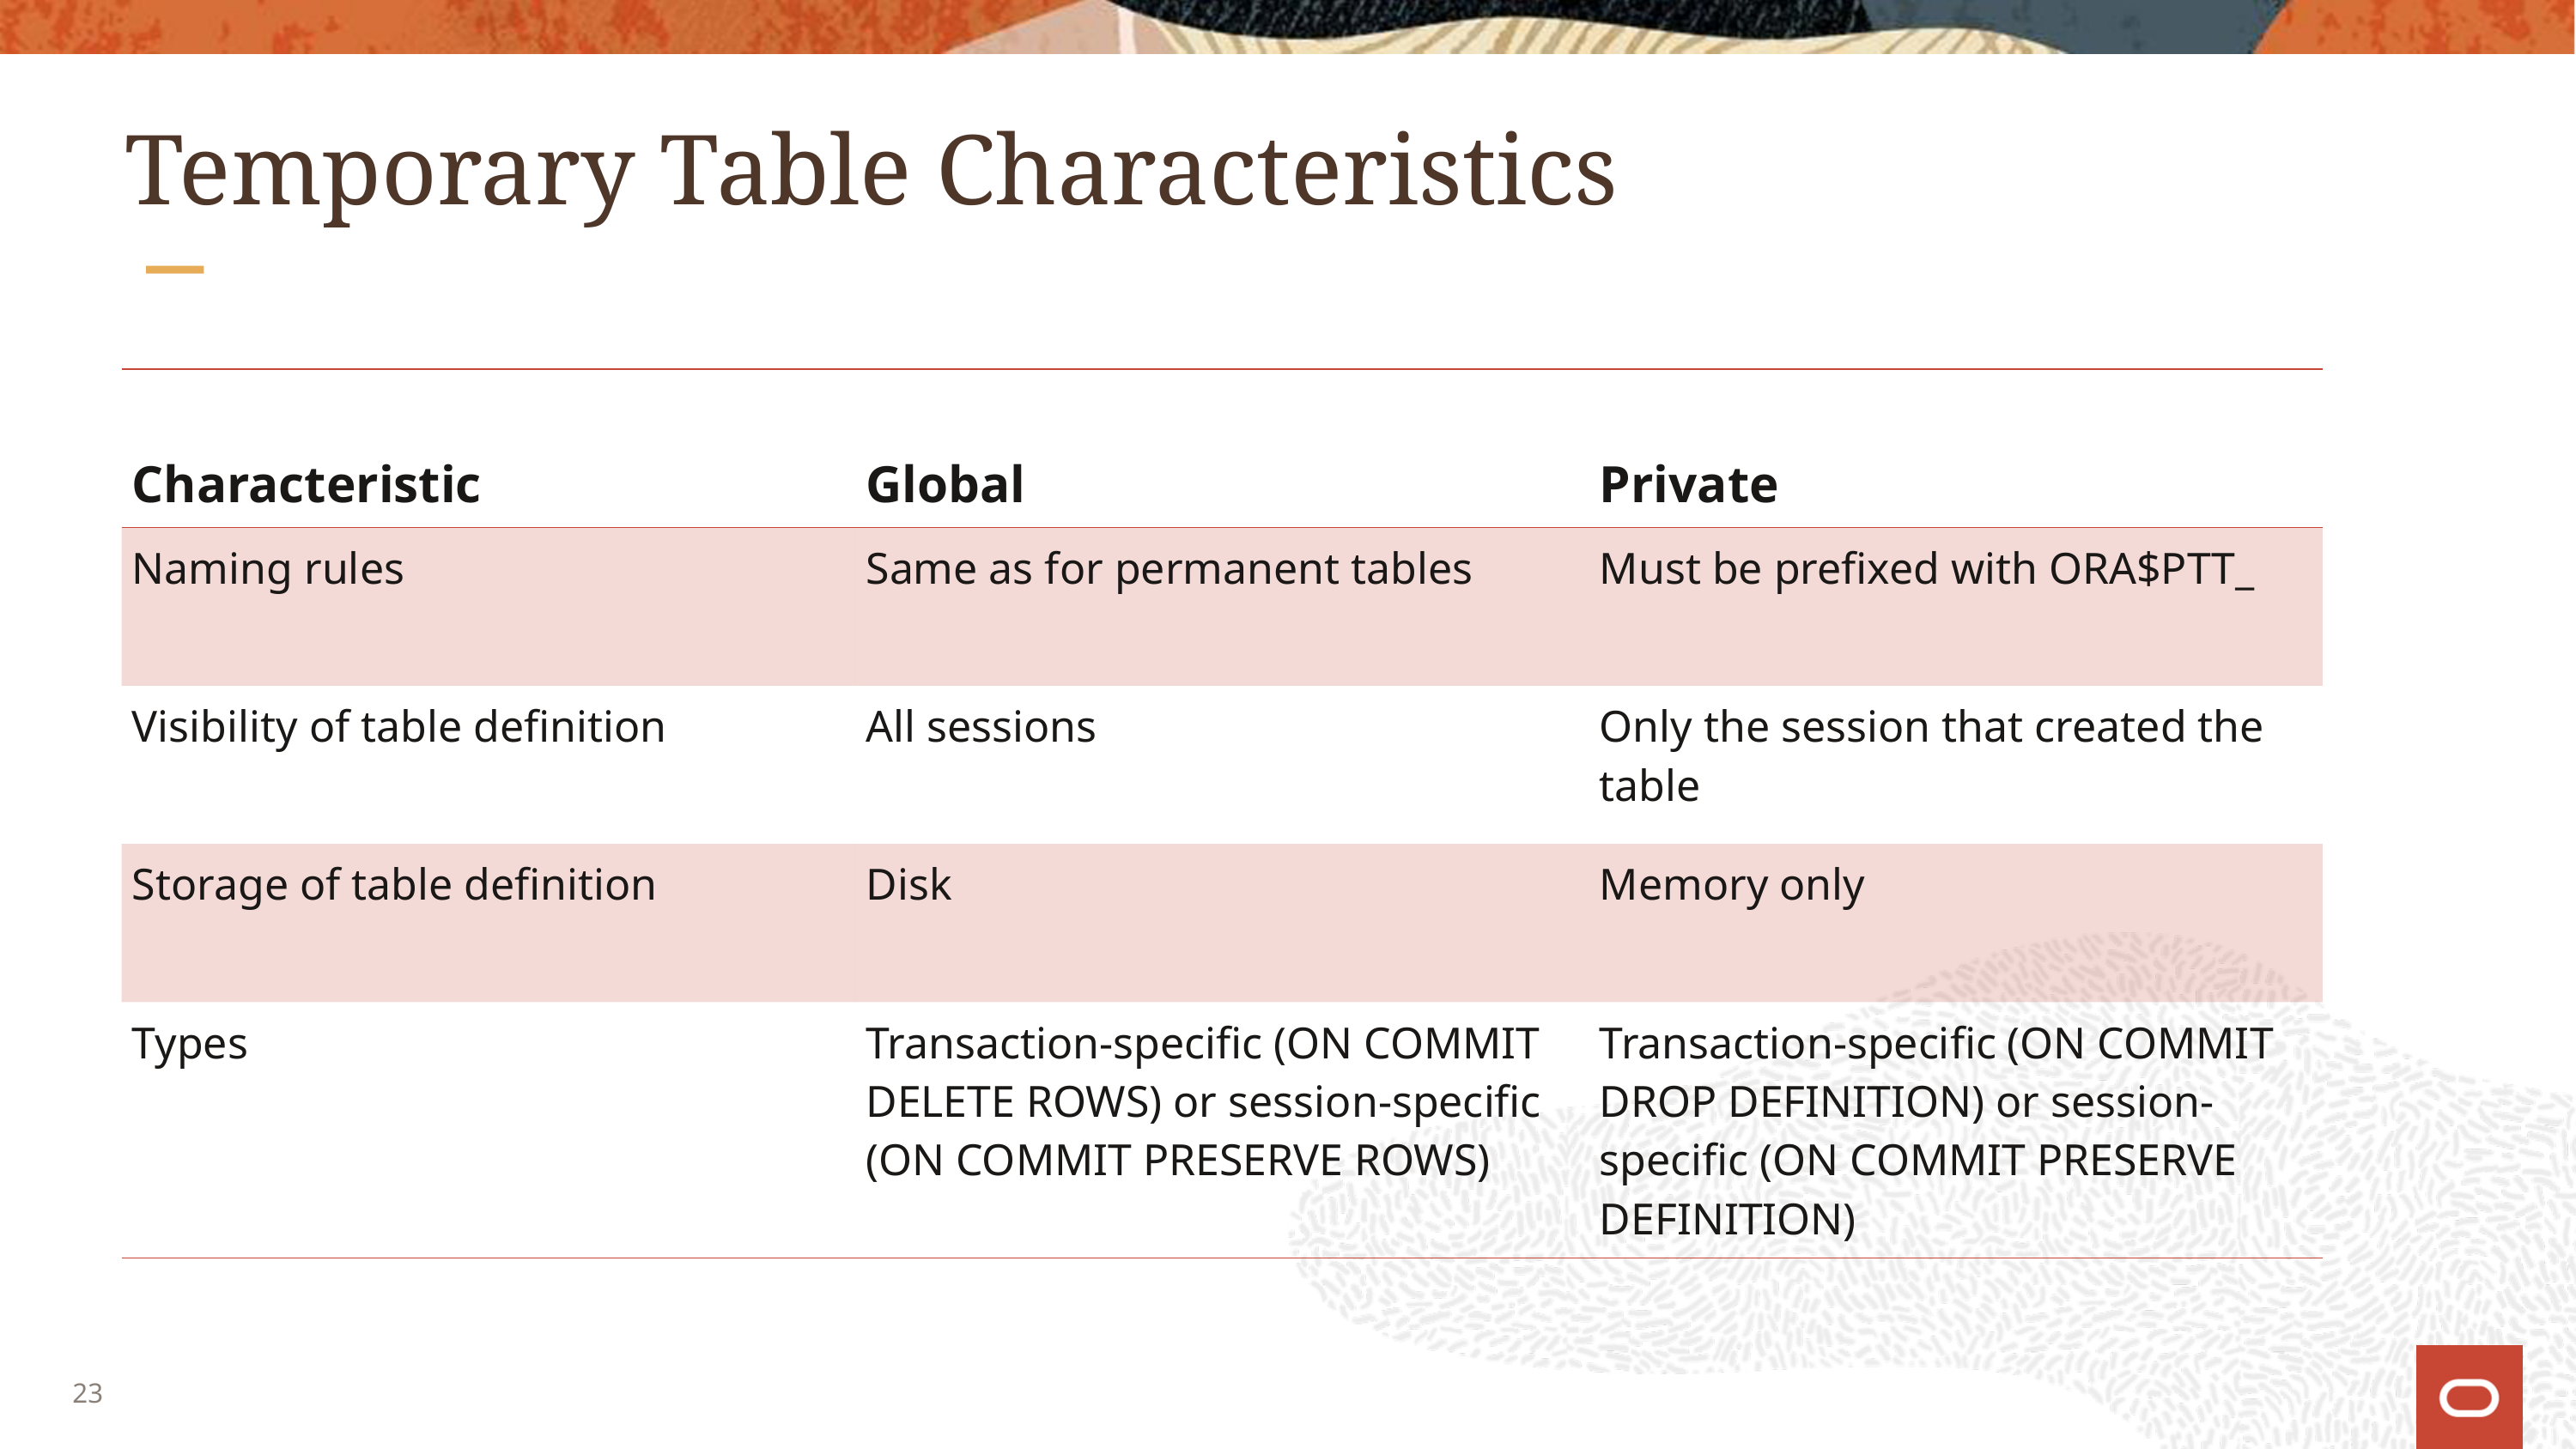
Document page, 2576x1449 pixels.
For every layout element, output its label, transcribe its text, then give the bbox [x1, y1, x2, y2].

table_cell All sessions [855, 686, 1589, 844]
table_cell Memory only [1589, 844, 2323, 1002]
table_cell Transaction-specific (ON COMMIT DELETE ROWS) or session-specific (ON COMMIT PRESERVE ROWS) [855, 1002, 1589, 1258]
table_header Global [855, 370, 1589, 527]
table_cell Visibility of table definition [122, 686, 855, 844]
title Temporary Table Characteristics [121, 104, 2435, 270]
table_cell Naming rules [122, 528, 855, 686]
picture [0, 0, 2576, 54]
table_cell Disk [855, 844, 1589, 1002]
table_cell Same as for permanent tables [855, 528, 1589, 686]
table_cell Types [122, 1002, 855, 1258]
table_header Characteristic [122, 370, 855, 527]
table_cell Transaction-specific (ON COMMIT DROP DEFINITION) or session-specific (ON COMMIT PRESERVE DEFINITION) [1589, 1002, 2323, 1258]
table_cell Storage of table definition [122, 844, 855, 1002]
table_cell Must be prefixed with ORA$PTT_ [1589, 528, 2323, 686]
picture [2416, 1345, 2523, 1449]
table_header Private [1589, 370, 2323, 527]
table_cell Only the session that created the table [1589, 686, 2323, 844]
